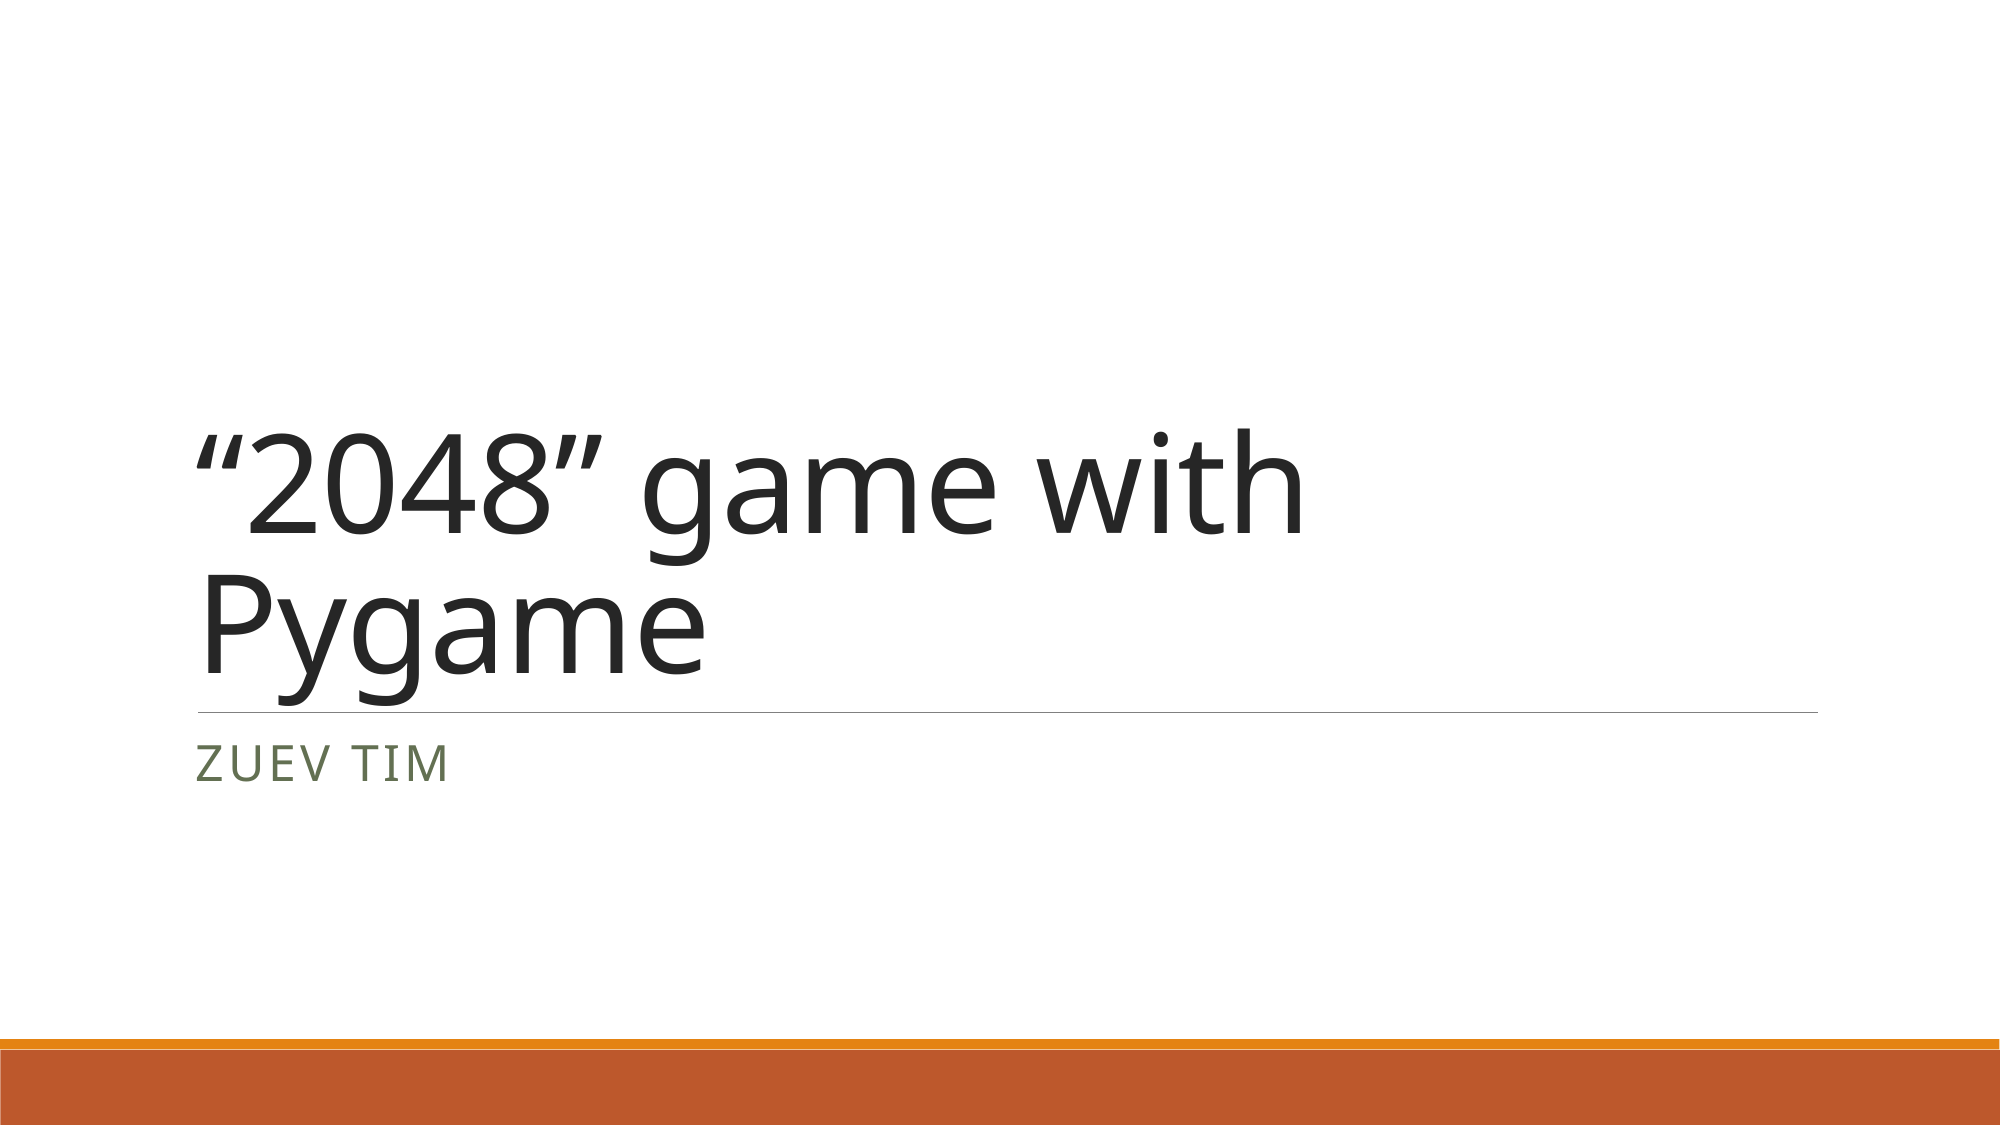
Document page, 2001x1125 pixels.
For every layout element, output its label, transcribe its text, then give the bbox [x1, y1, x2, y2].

subtitle Zuev tim [180, 730, 1831, 919]
title “2048” game with Pygame [180, 124, 1830, 710]
